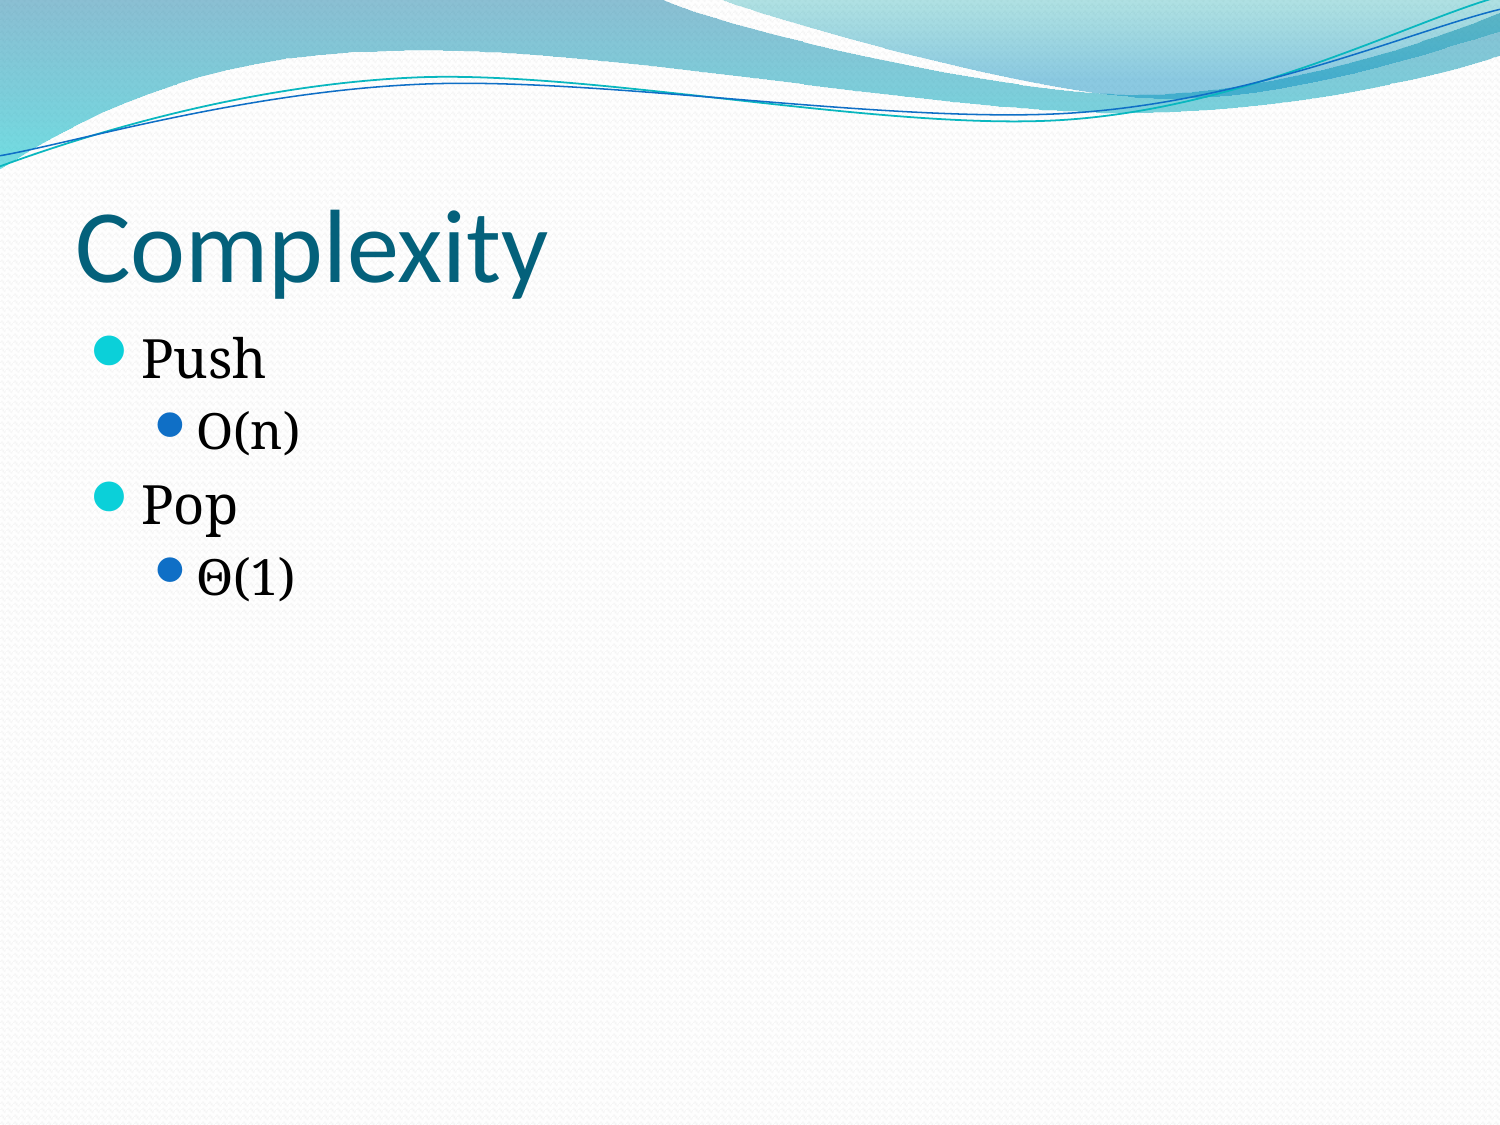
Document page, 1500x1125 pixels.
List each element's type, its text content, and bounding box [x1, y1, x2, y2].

list Push O(n) Pop Θ(1) [75, 317, 1425, 1038]
title Complexity [75, 115, 1425, 303]
